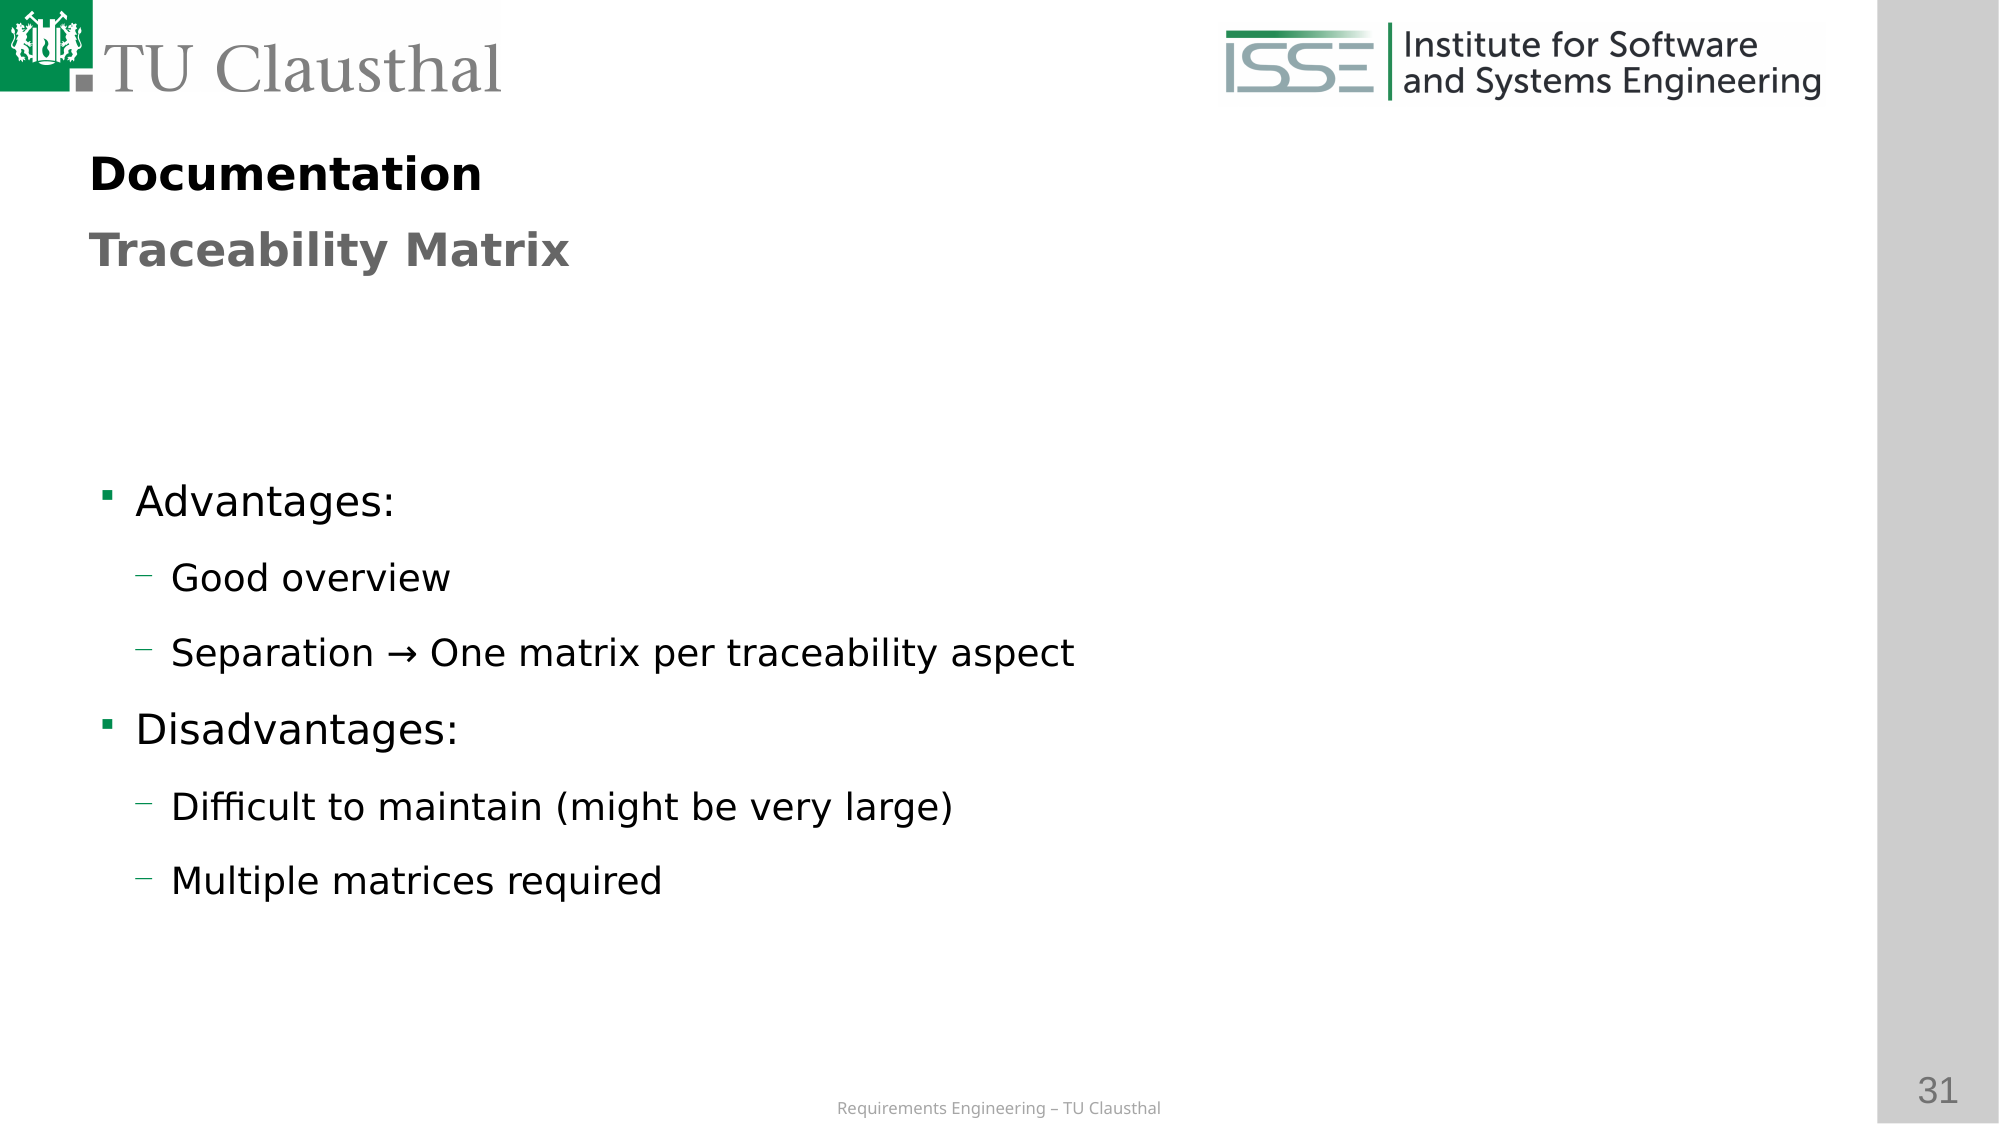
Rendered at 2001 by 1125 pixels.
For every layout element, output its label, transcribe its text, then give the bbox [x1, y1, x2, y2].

text_box Documentation [89, 118, 1788, 200]
picture [0, 0, 501, 92]
text_box [74, 280, 1423, 995]
picture [1218, 22, 1826, 107]
text_box Traceability Matrix [89, 207, 1788, 290]
list Advantages: Good overview Separation → One matrix per traceability aspect Disadvantages: Difficult to maintain (might be very large) Multiple matrices required [99, 290, 1837, 1087]
